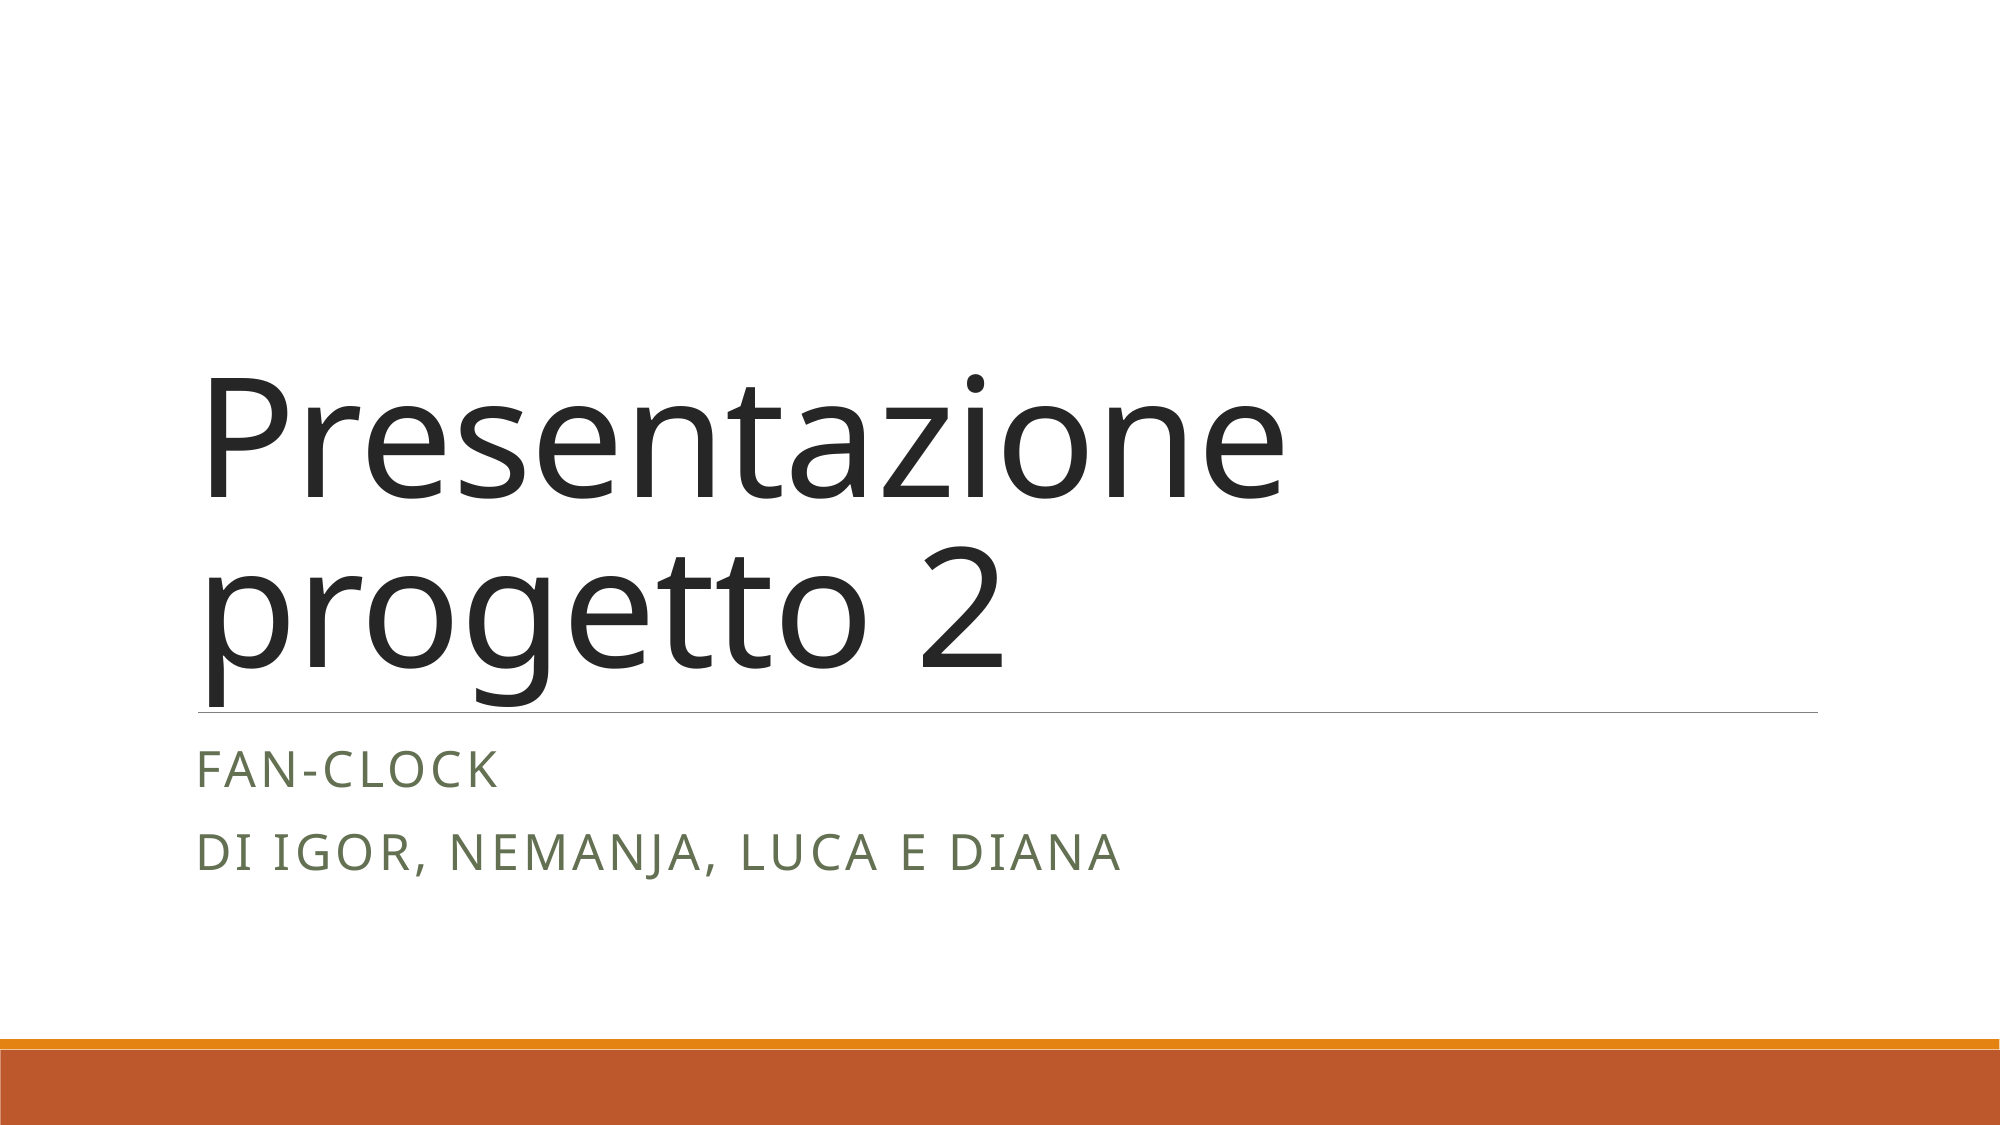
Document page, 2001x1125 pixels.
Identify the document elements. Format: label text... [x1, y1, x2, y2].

title Presentazione progetto 2 [180, 124, 1830, 710]
subtitle Fan-Clock DI Igor, Nemanja, Luca e Diana [180, 736, 1830, 925]
